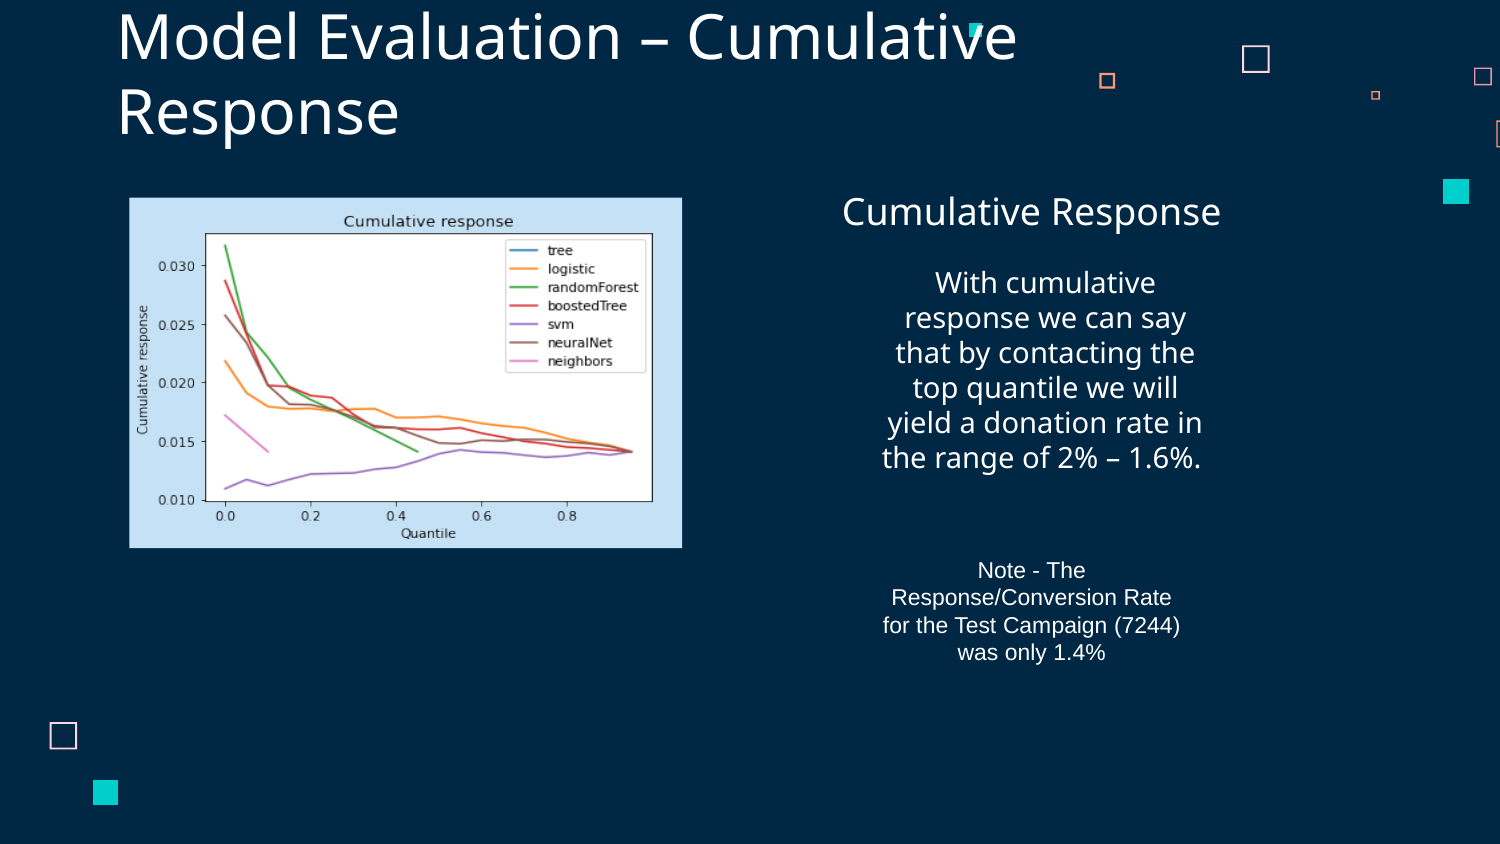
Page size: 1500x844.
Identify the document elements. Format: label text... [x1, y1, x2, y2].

picture [129, 206, 660, 549]
title Model Evaluation – Cumulative Response [101, 67, 1226, 163]
text_box [127, 196, 684, 550]
subtitle With cumulative response we can say that by contacting the top quantile we will yield a donation rate in the range of 2% – 1.6%. [865, 249, 1226, 356]
text_box Note - The Response/Conversion Rate for the Test Campaign (7244) was only 1.4% [861, 548, 1202, 673]
title Cumulative Response [817, 201, 1247, 249]
